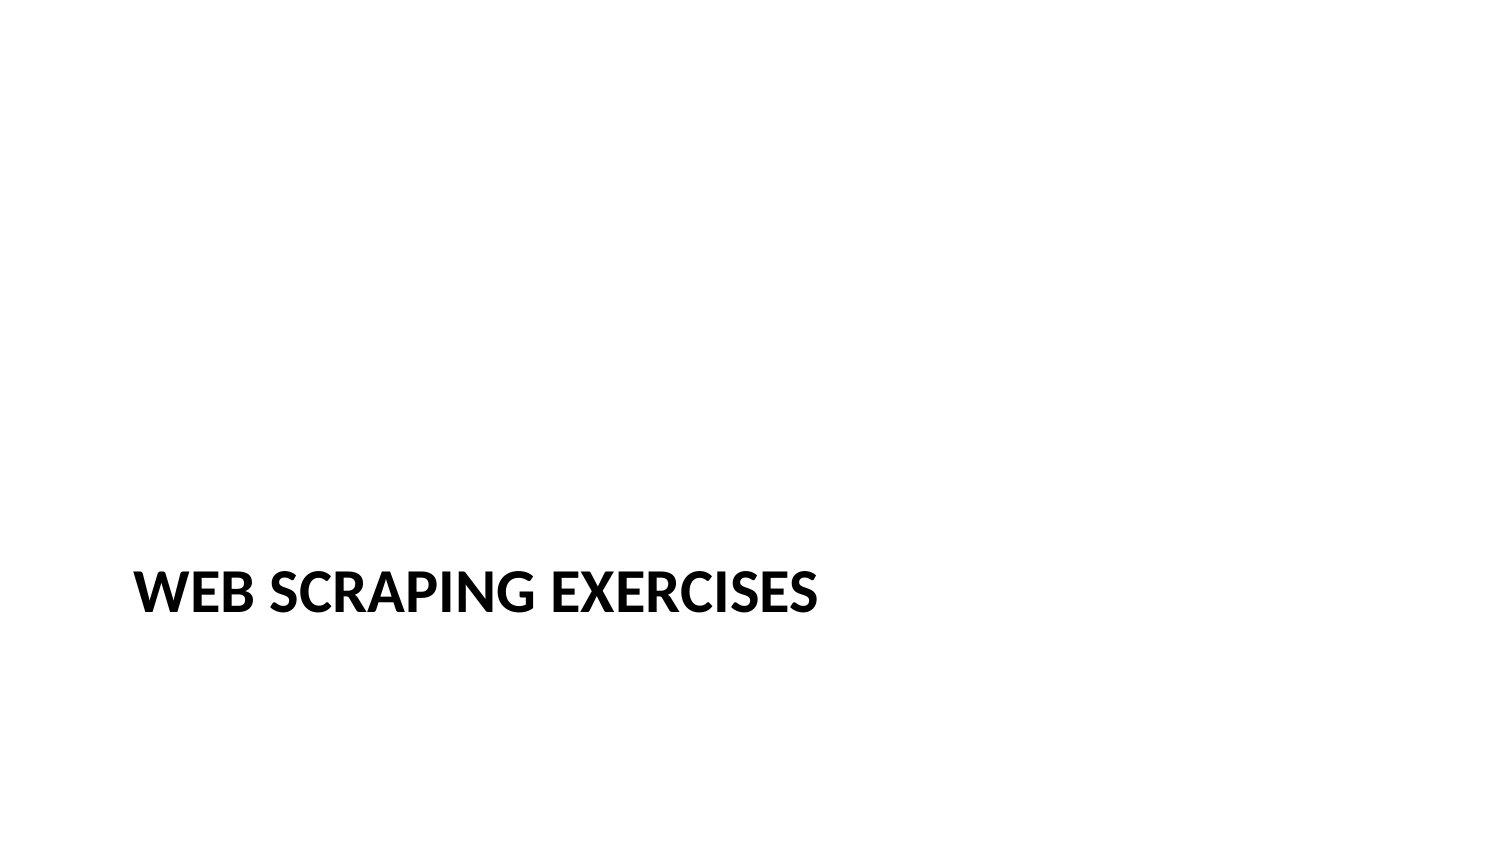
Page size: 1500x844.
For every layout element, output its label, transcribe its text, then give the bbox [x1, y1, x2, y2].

title Web Scraping Exercises [118, 542, 1394, 710]
